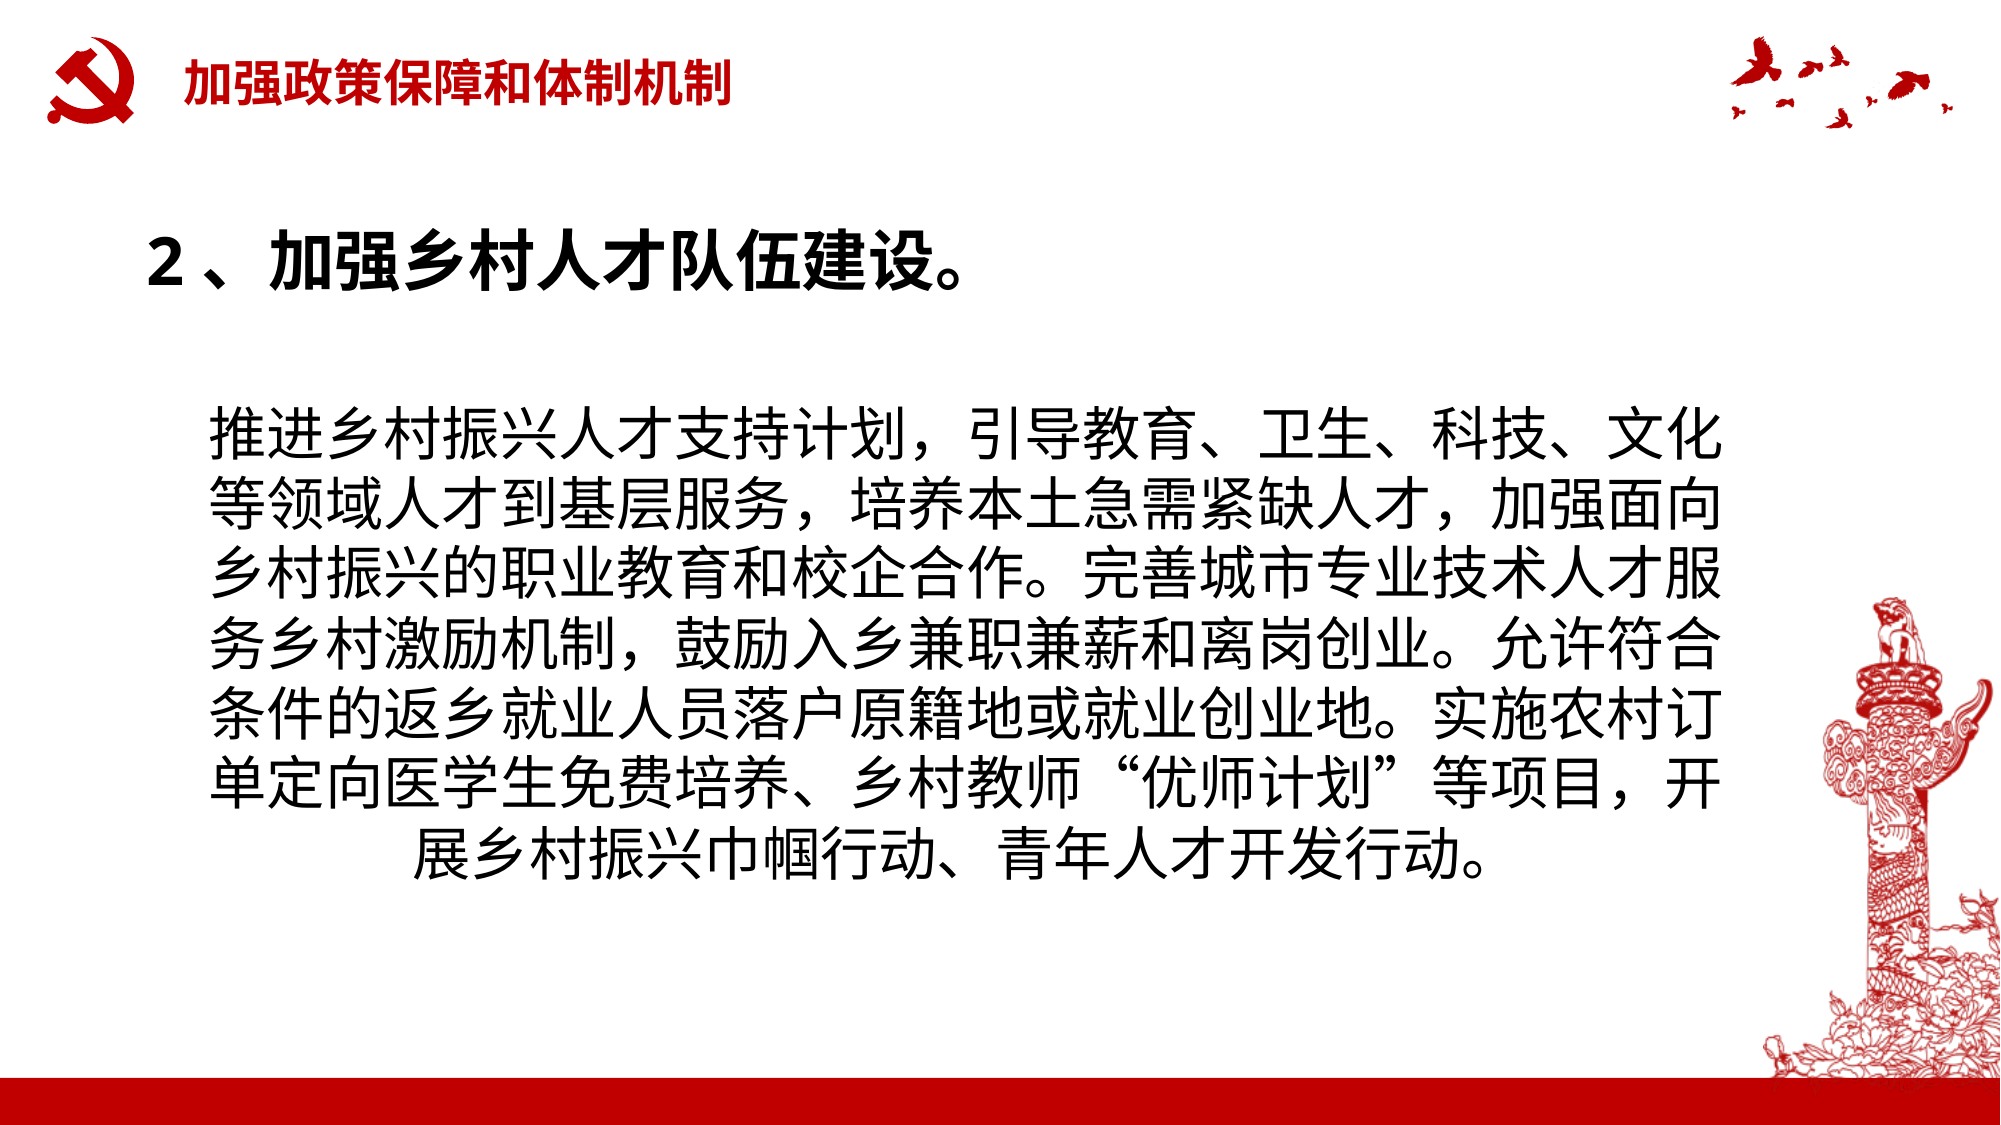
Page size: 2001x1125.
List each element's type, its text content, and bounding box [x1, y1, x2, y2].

text_box [0, 1077, 2000, 1125]
text_box 2、加强乡村人才队伍建设。 [119, 211, 962, 306]
picture [1763, 597, 2000, 1096]
text_box [47, 37, 134, 124]
picture [1728, 35, 1953, 129]
text_box 加强政策保障和体制机制 [168, 43, 1663, 119]
text_box 推进乡村振兴人才支持计划，引导教育、卫生、科技、文化等领域人才到基层服务，培养本土急需紧缺人才，加强面向乡村振兴的职业教育和校企合作。完善城市专业技术人才服务乡村激励机制，鼓励入乡兼职兼薪和离岗创业。允许符合条件的返乡就业人员落户原籍地或就业创业地。实施农村订单定向医学生免费培养、乡村教师“优师计划”等项目，开展乡村振兴巾帼行动、青年人才开发行动。 [168, 389, 1764, 894]
